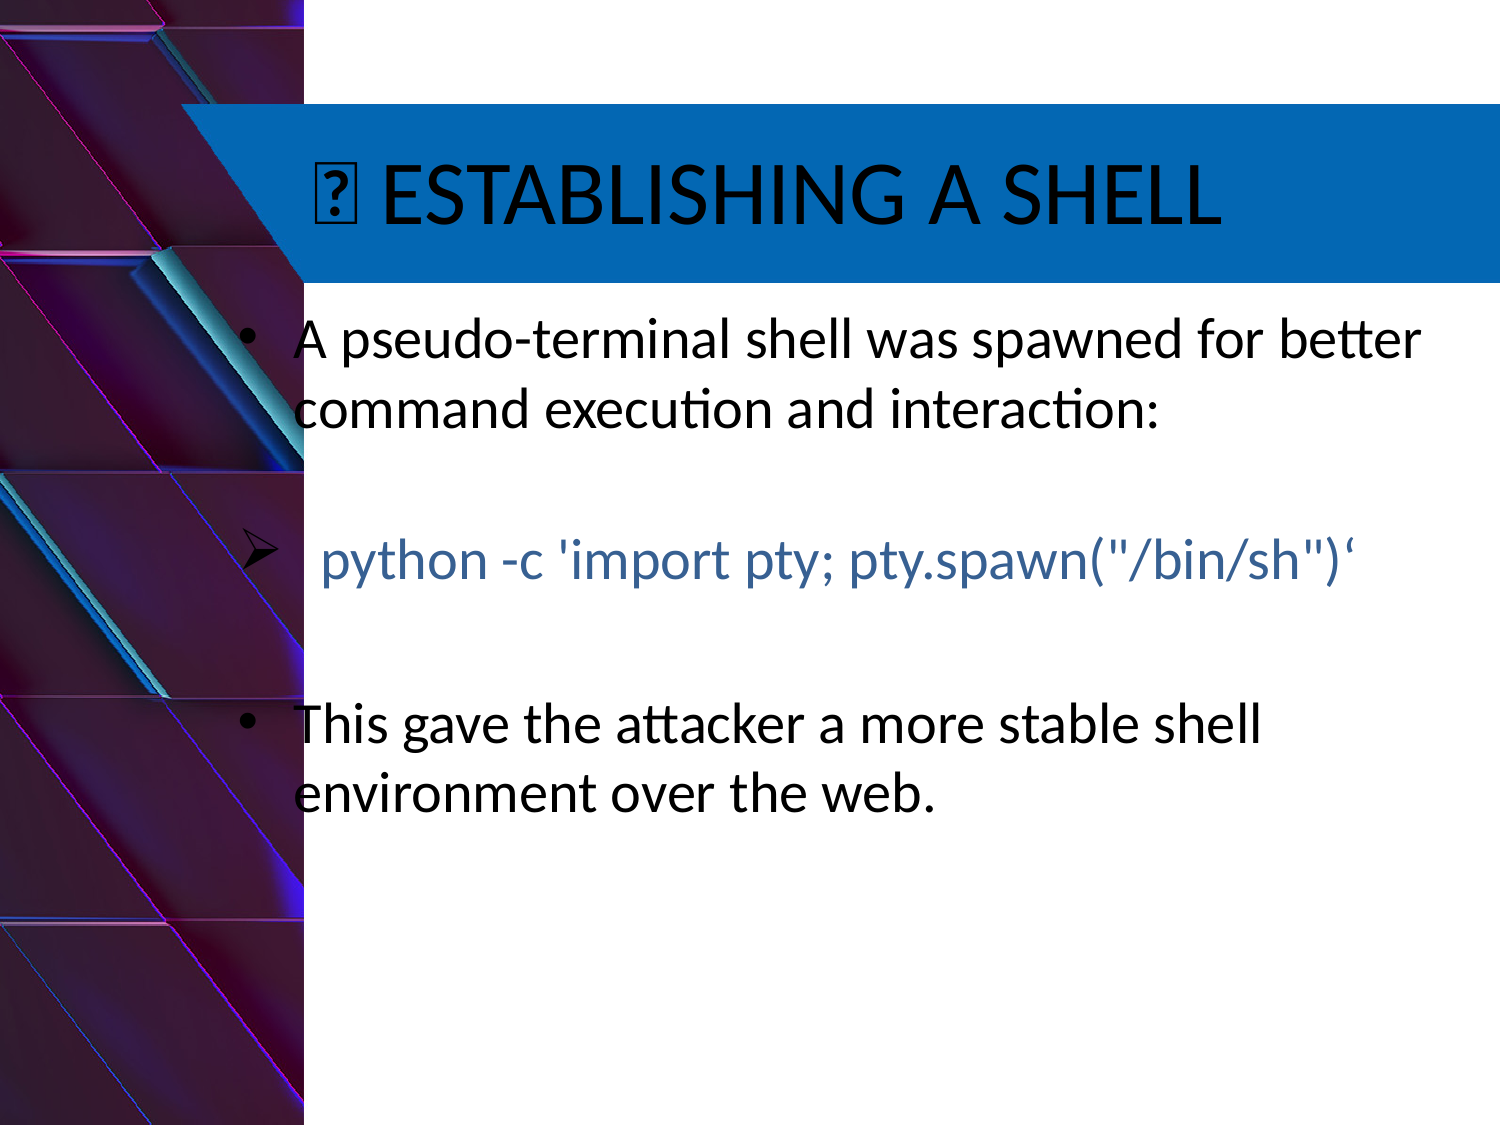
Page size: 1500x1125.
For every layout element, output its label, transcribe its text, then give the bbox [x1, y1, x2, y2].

list A pseudo-terminal shell was spawned for better command execution and interaction: python -c 'import pty; pty.spawn("/bin/sh")‘ This gave the attacker a more stable shell environment over the web. [222, 292, 1500, 1125]
picture [0, 0, 1500, 1125]
title ⿢ ESTABLISHING A SHELL [93, 93, 1444, 282]
